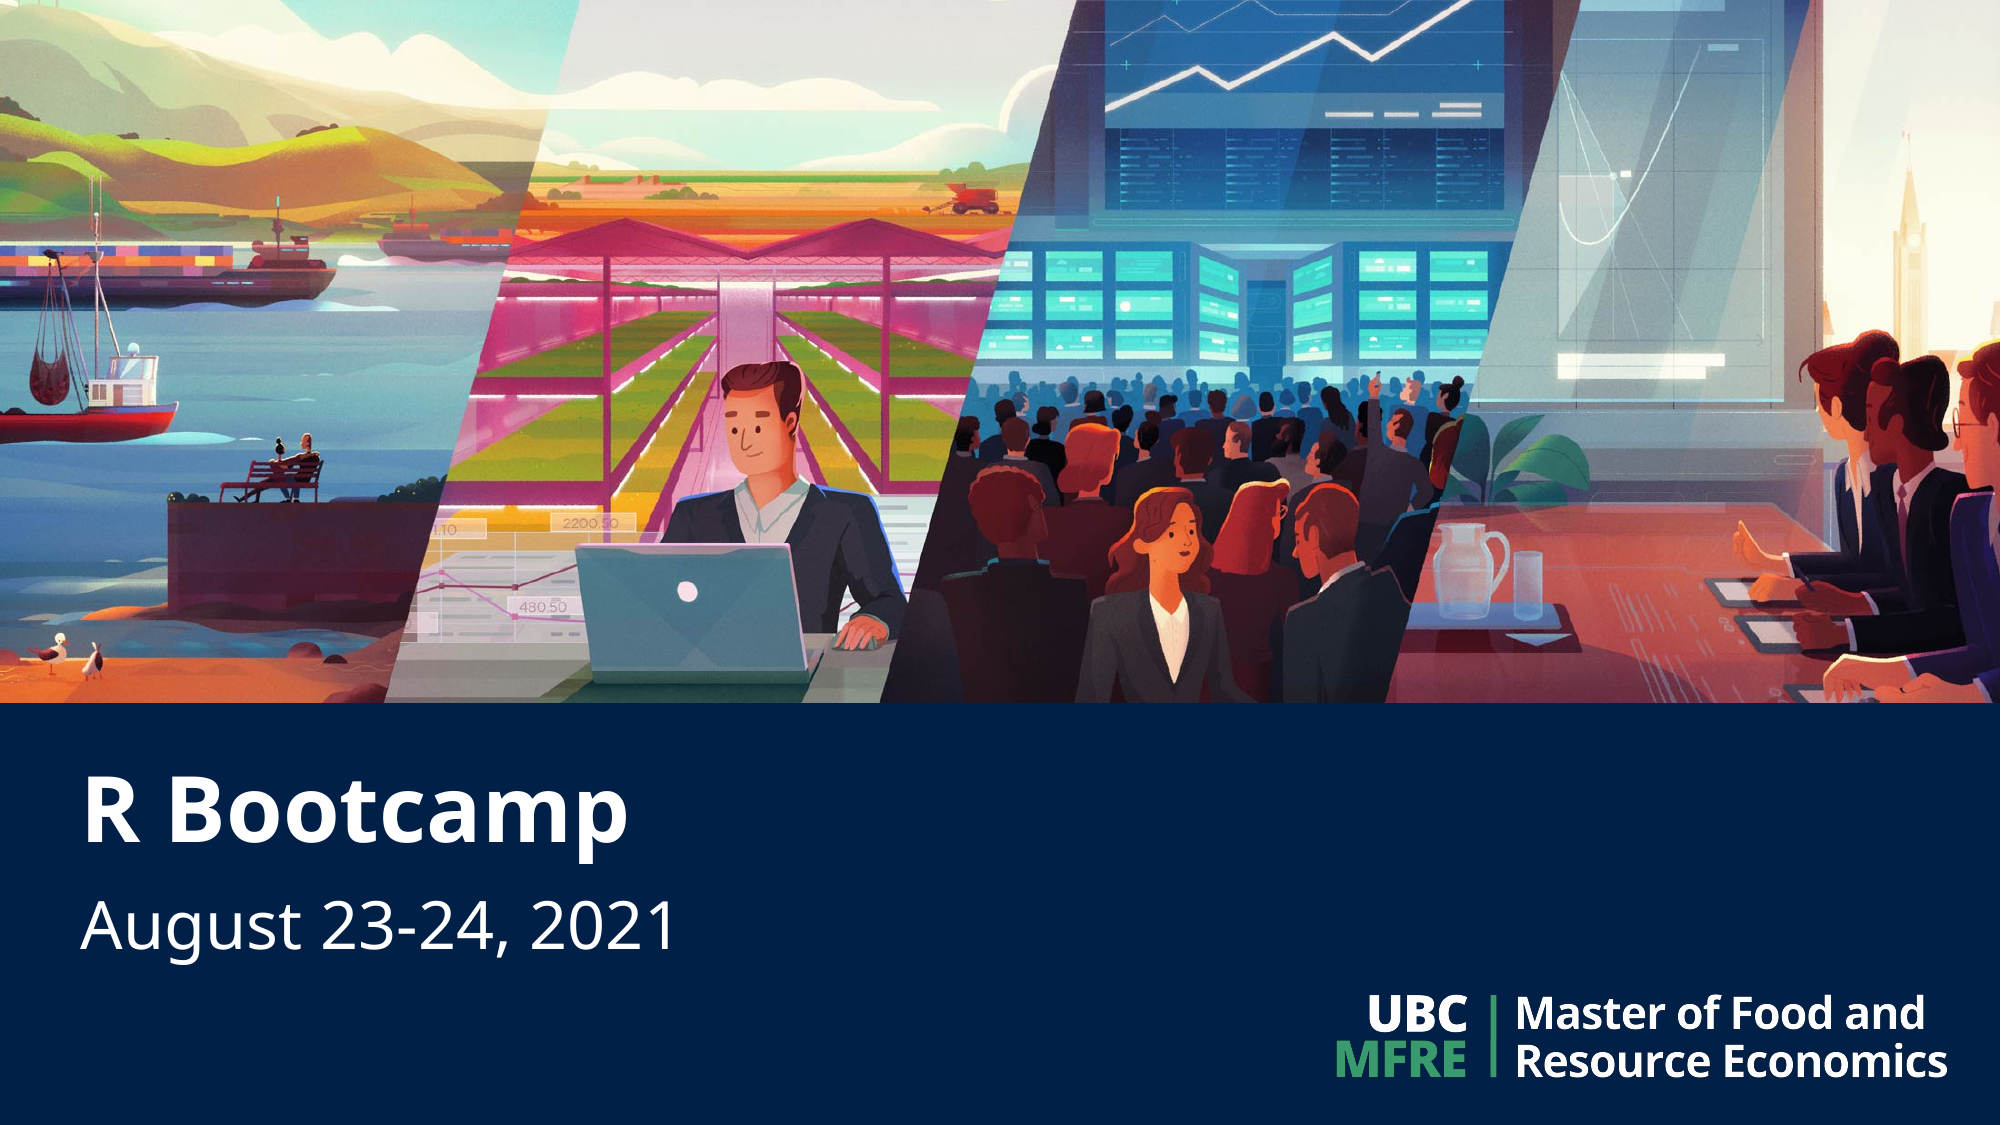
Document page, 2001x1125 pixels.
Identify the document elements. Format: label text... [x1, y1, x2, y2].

title R Bootcamp [66, 741, 1792, 886]
picture [1322, 984, 1965, 1087]
list August 23-24, 2021 [66, 884, 1252, 991]
picture [0, 0, 2000, 703]
